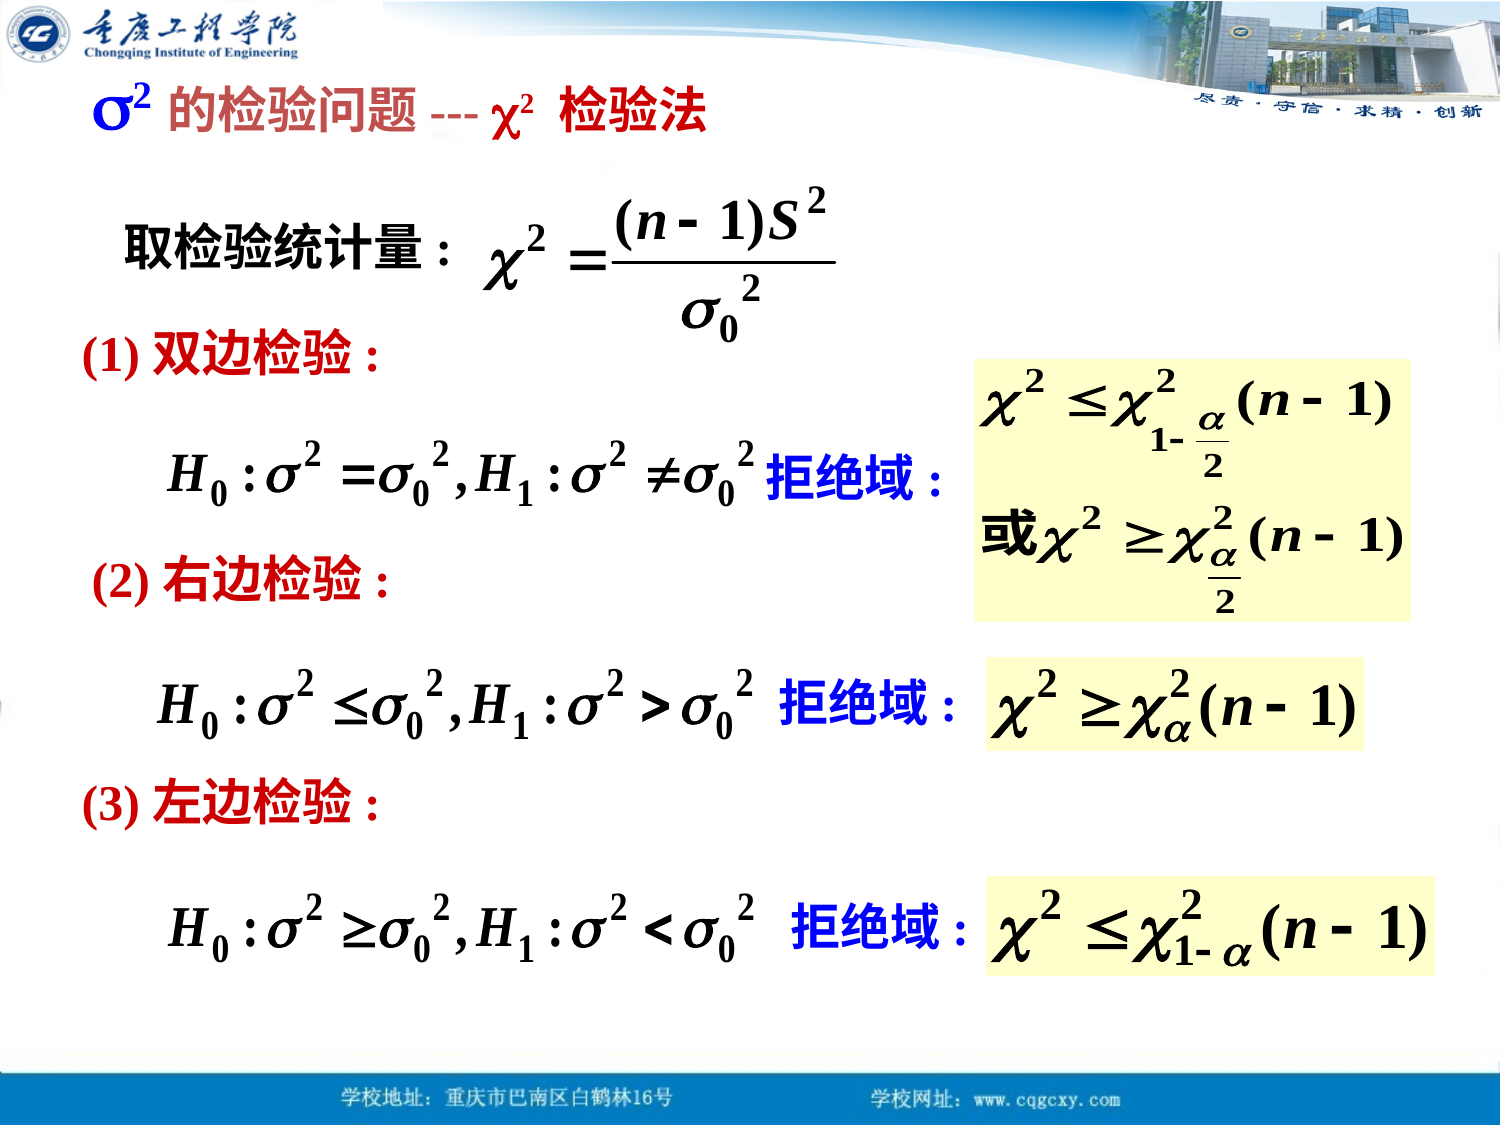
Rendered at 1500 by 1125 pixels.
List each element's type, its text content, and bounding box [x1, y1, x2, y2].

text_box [985, 876, 1436, 977]
picture [0, 0, 1500, 1125]
text_box 拒绝域: [765, 663, 973, 739]
text_box (3)左边检验: [66, 763, 396, 838]
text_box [159, 428, 762, 516]
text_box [160, 881, 761, 972]
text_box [148, 656, 760, 750]
text_box 拒绝域: [775, 888, 980, 964]
text_box 2的检验问题--- 2 检验法 [64, 54, 1092, 150]
text_box (1)双边检验: [66, 314, 396, 389]
text_box 取检验统计量: [108, 207, 468, 283]
text_box 拒绝域: [767, 439, 959, 515]
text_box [985, 656, 1365, 752]
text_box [974, 359, 1412, 622]
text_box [478, 172, 845, 354]
text_box (2)右边检验: [76, 540, 455, 616]
